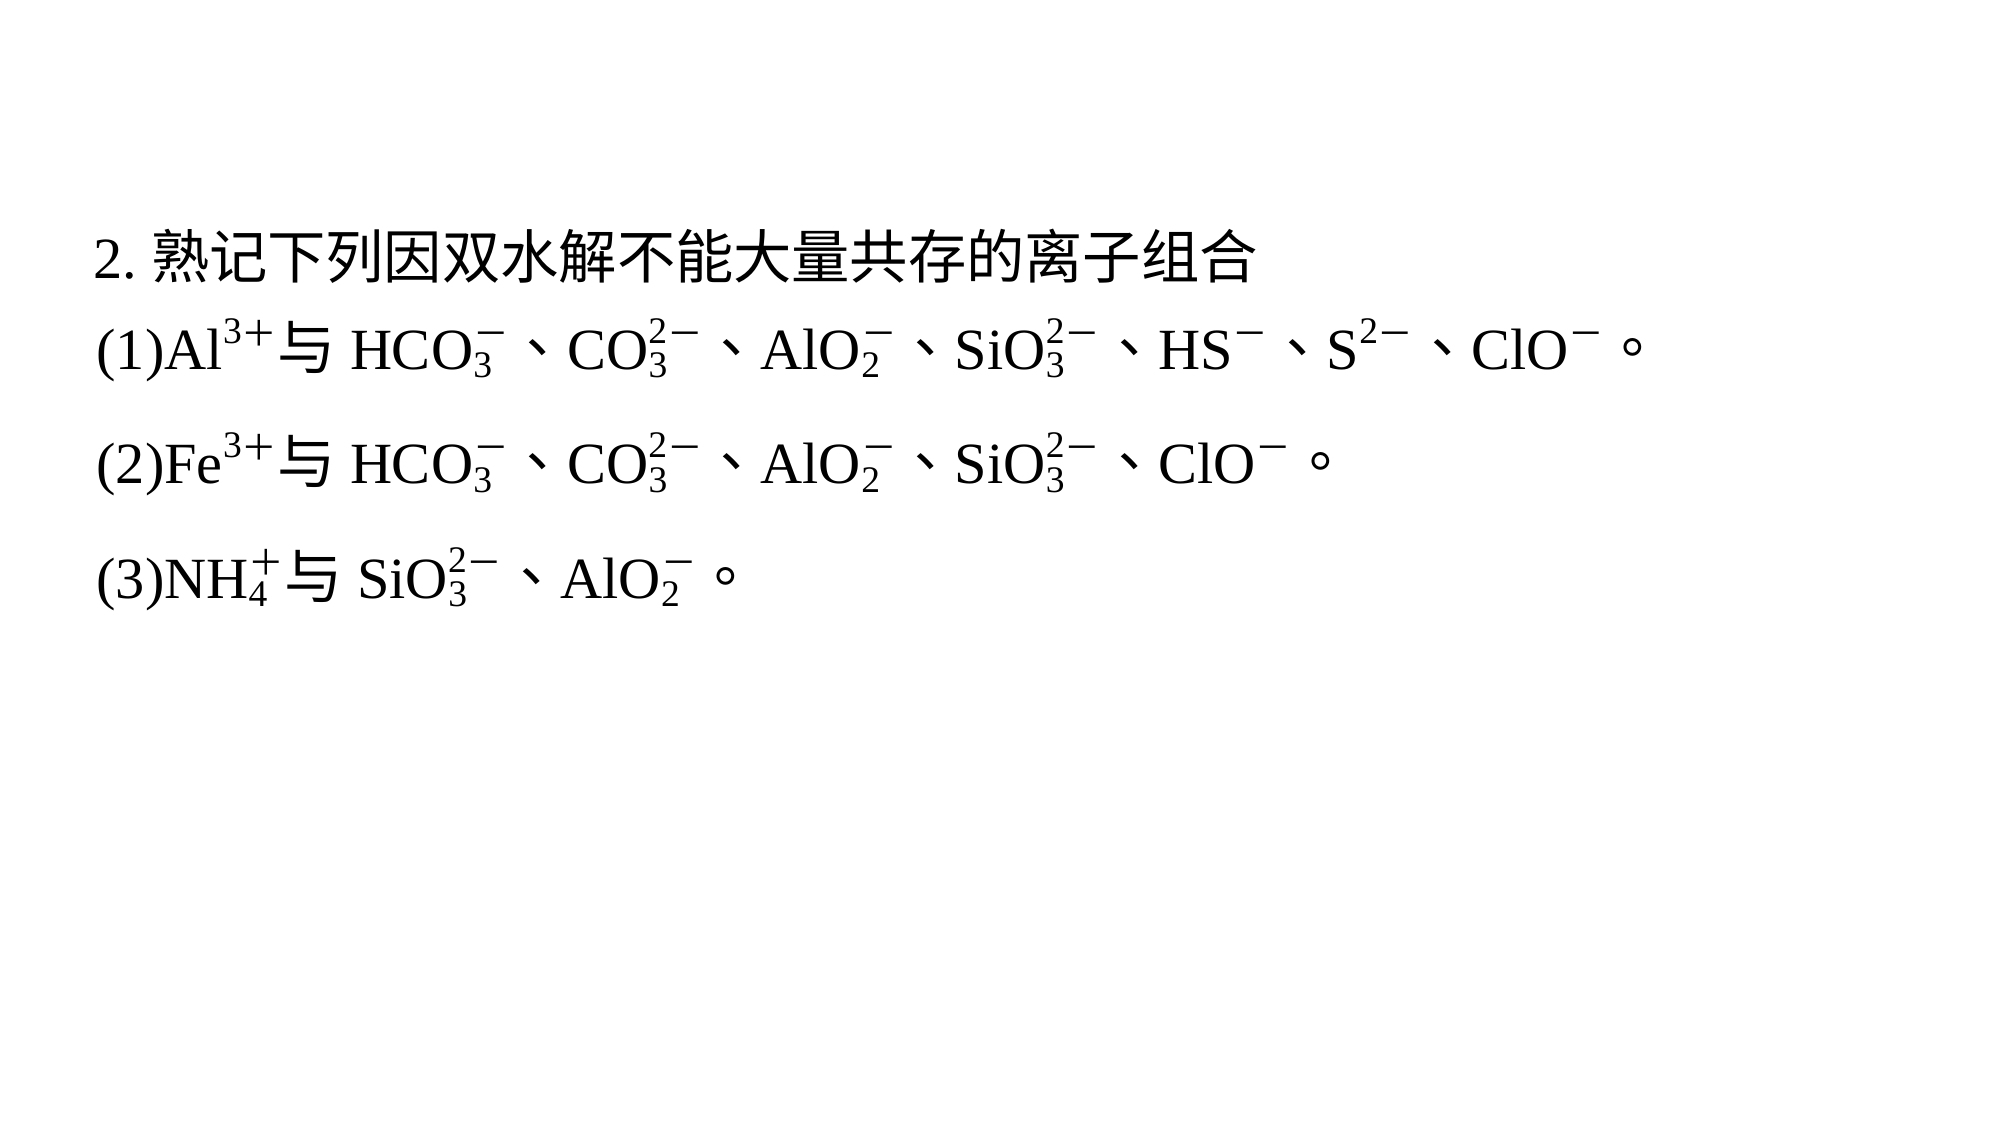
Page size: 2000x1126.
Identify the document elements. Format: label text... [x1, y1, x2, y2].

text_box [96, 308, 1766, 683]
text_box 2.熟记下列因双水解不能大量共存的离子组合 [78, 184, 1914, 298]
